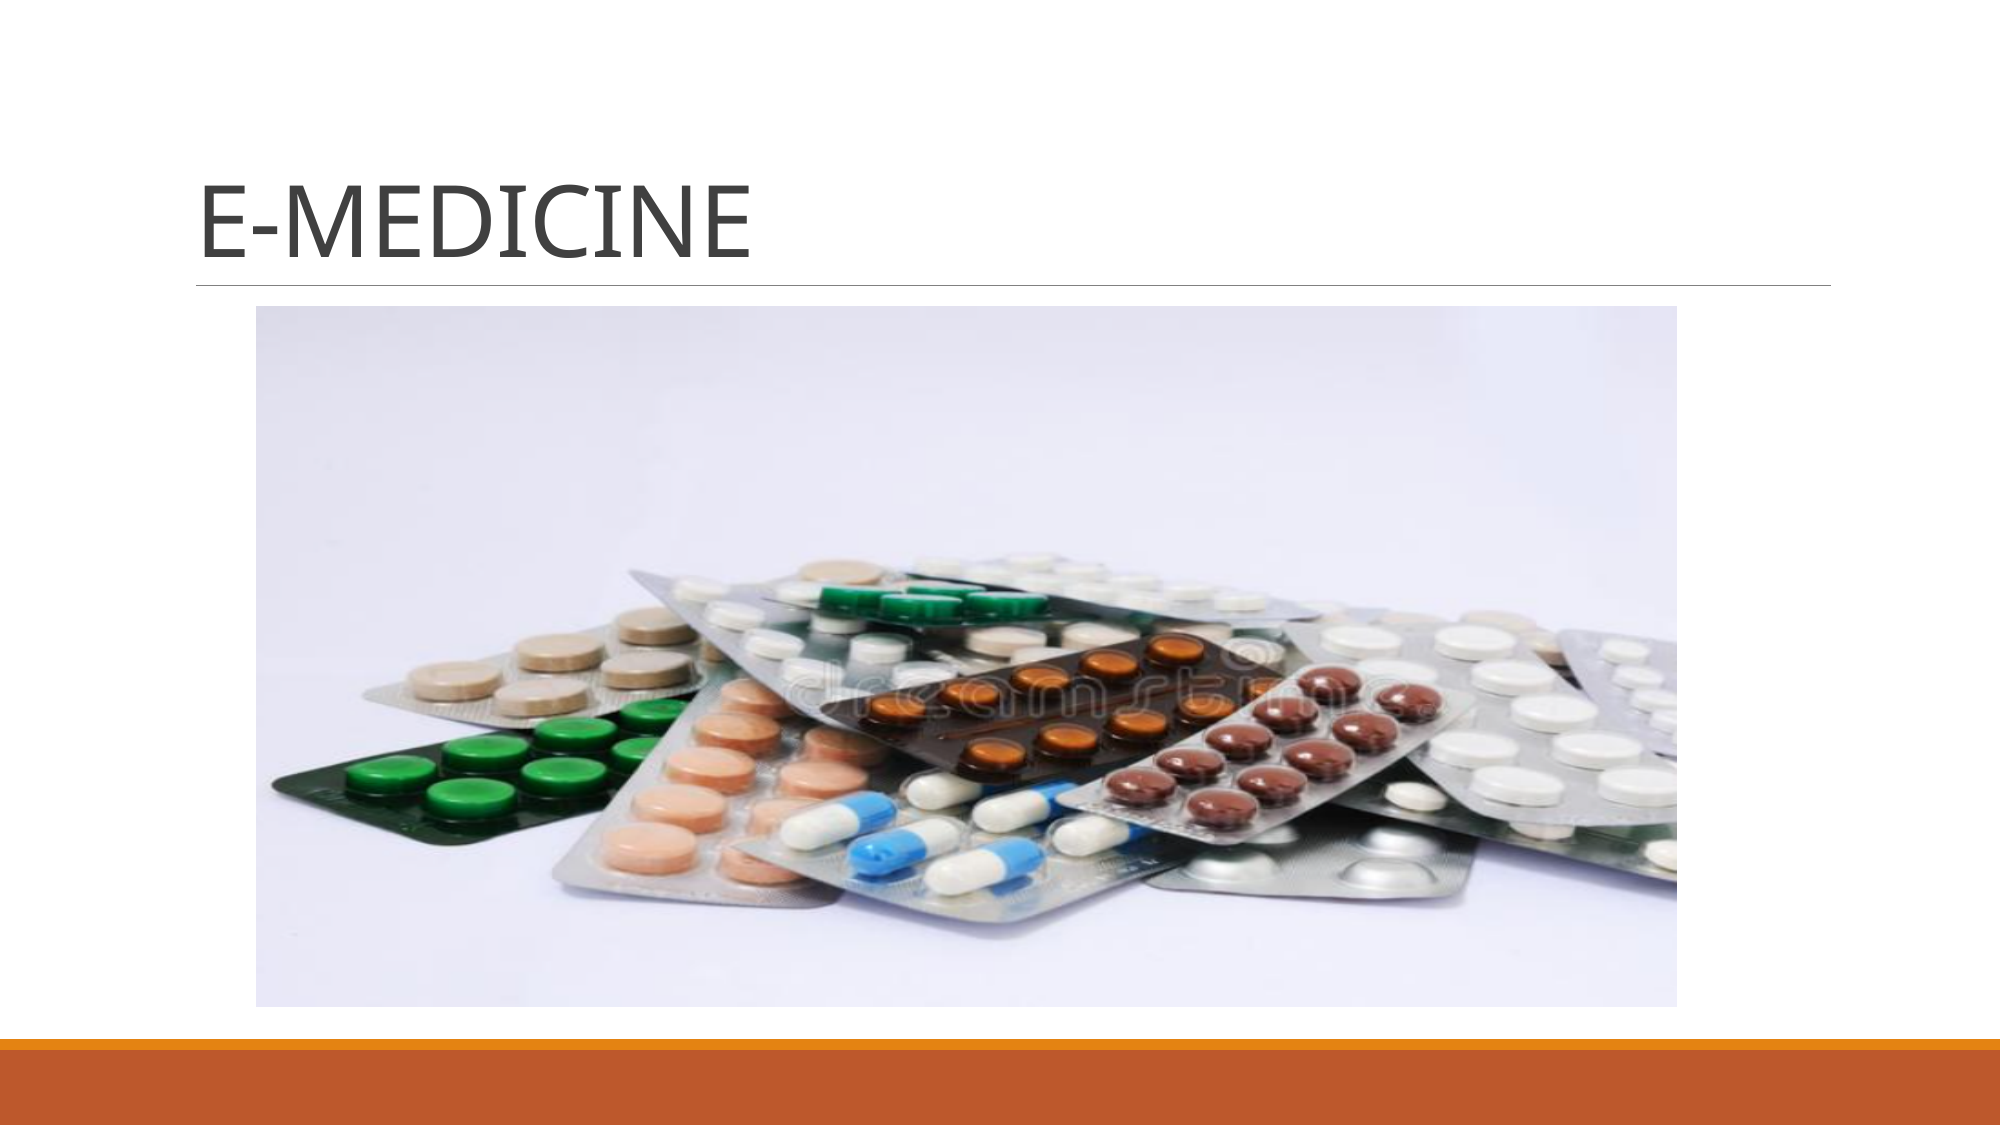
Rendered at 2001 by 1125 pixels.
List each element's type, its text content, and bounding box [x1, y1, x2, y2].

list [255, 305, 1677, 1007]
title E-MEDICINE [180, 47, 1830, 285]
